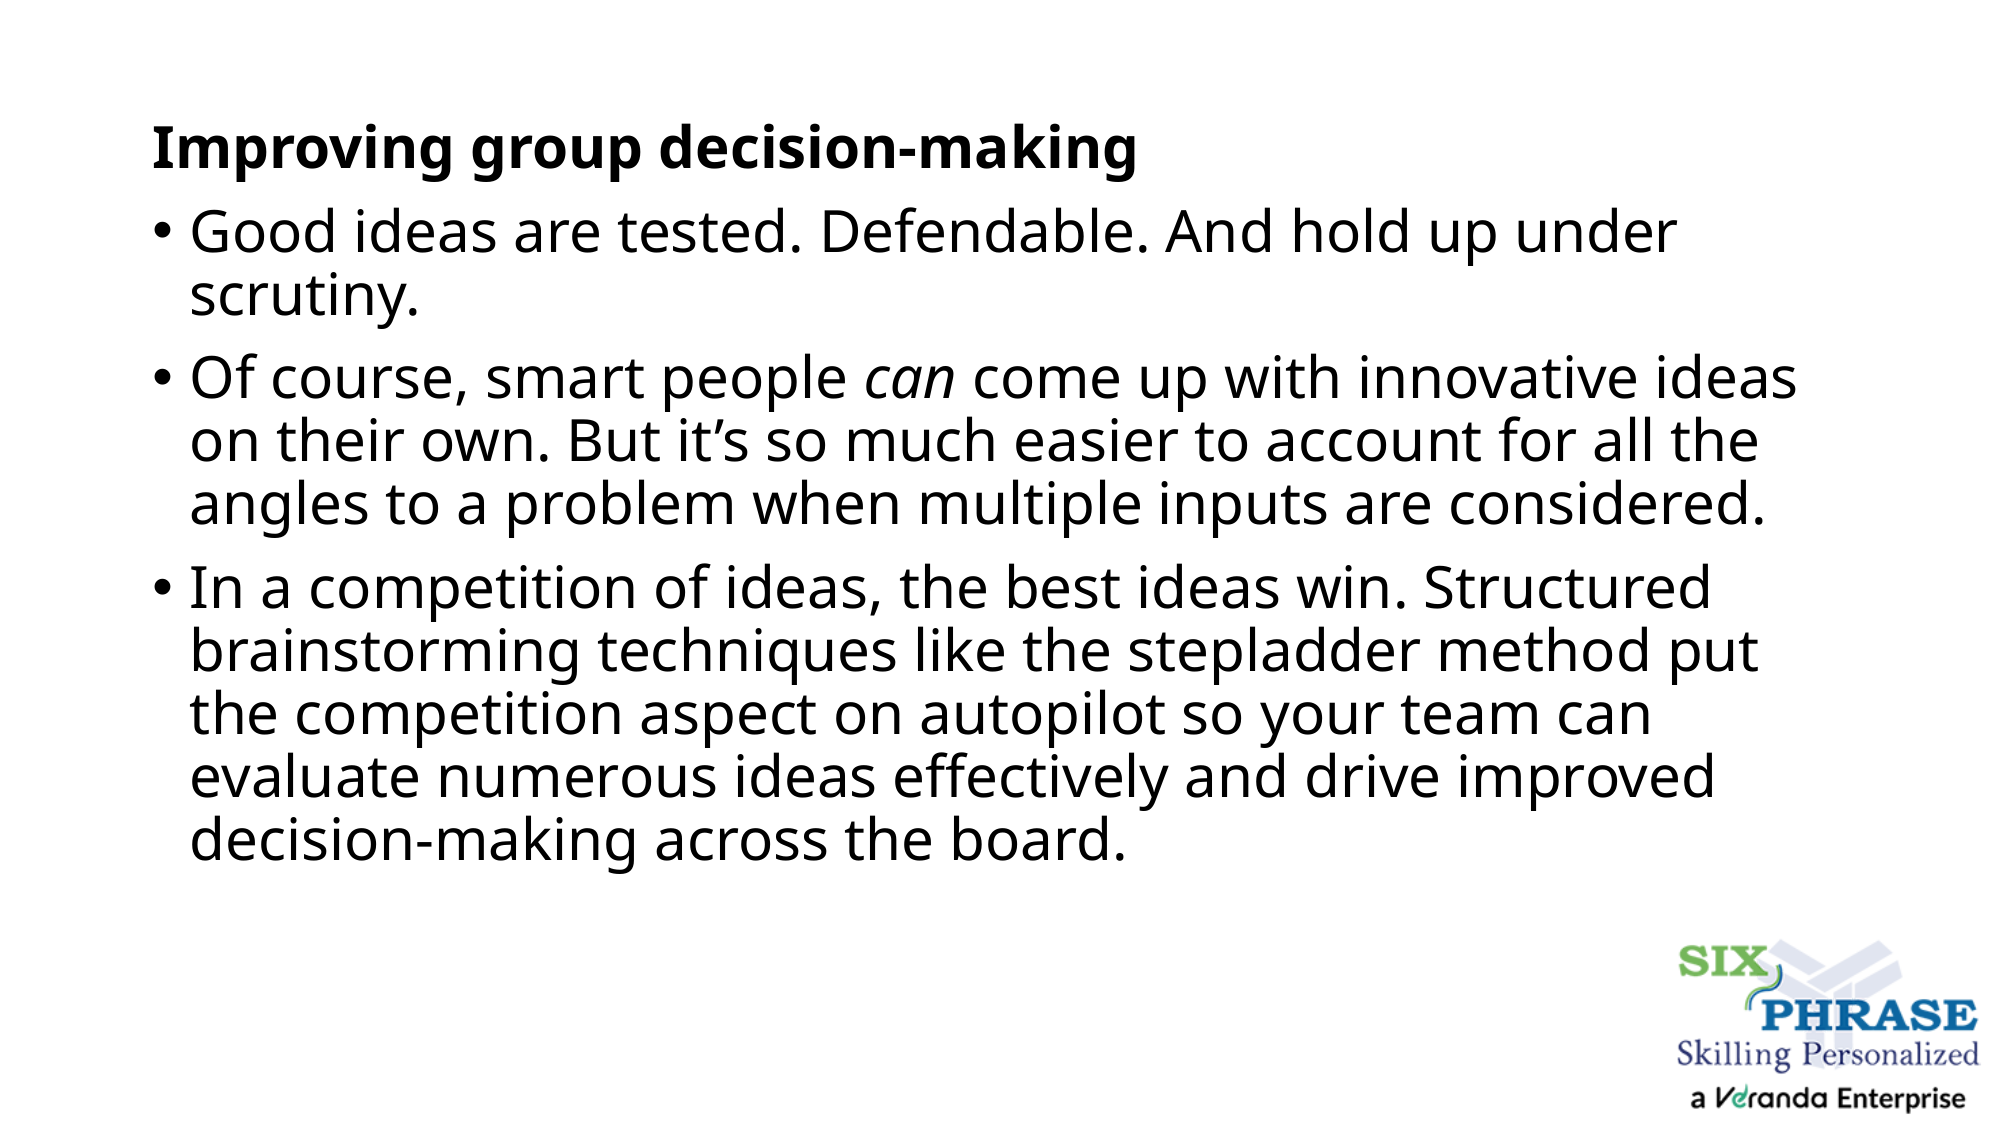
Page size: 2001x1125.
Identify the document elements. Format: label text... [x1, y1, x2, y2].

list Improving group decision-making Good ideas are tested. Defendable. And hold up under scrutiny. Of course, smart people can come up with innovative ideas on their own. But it’s so much easier to account for all the angles to a problem when multiple inputs are considered. In a competition of ideas, the best ideas win. Structured brainstorming techniques like the stepladder method put the competition aspect on autopilot so your team can evaluate numerous ideas effectively and drive improved decision-making across the board. [137, 110, 1863, 1014]
picture [1660, 925, 1999, 1125]
